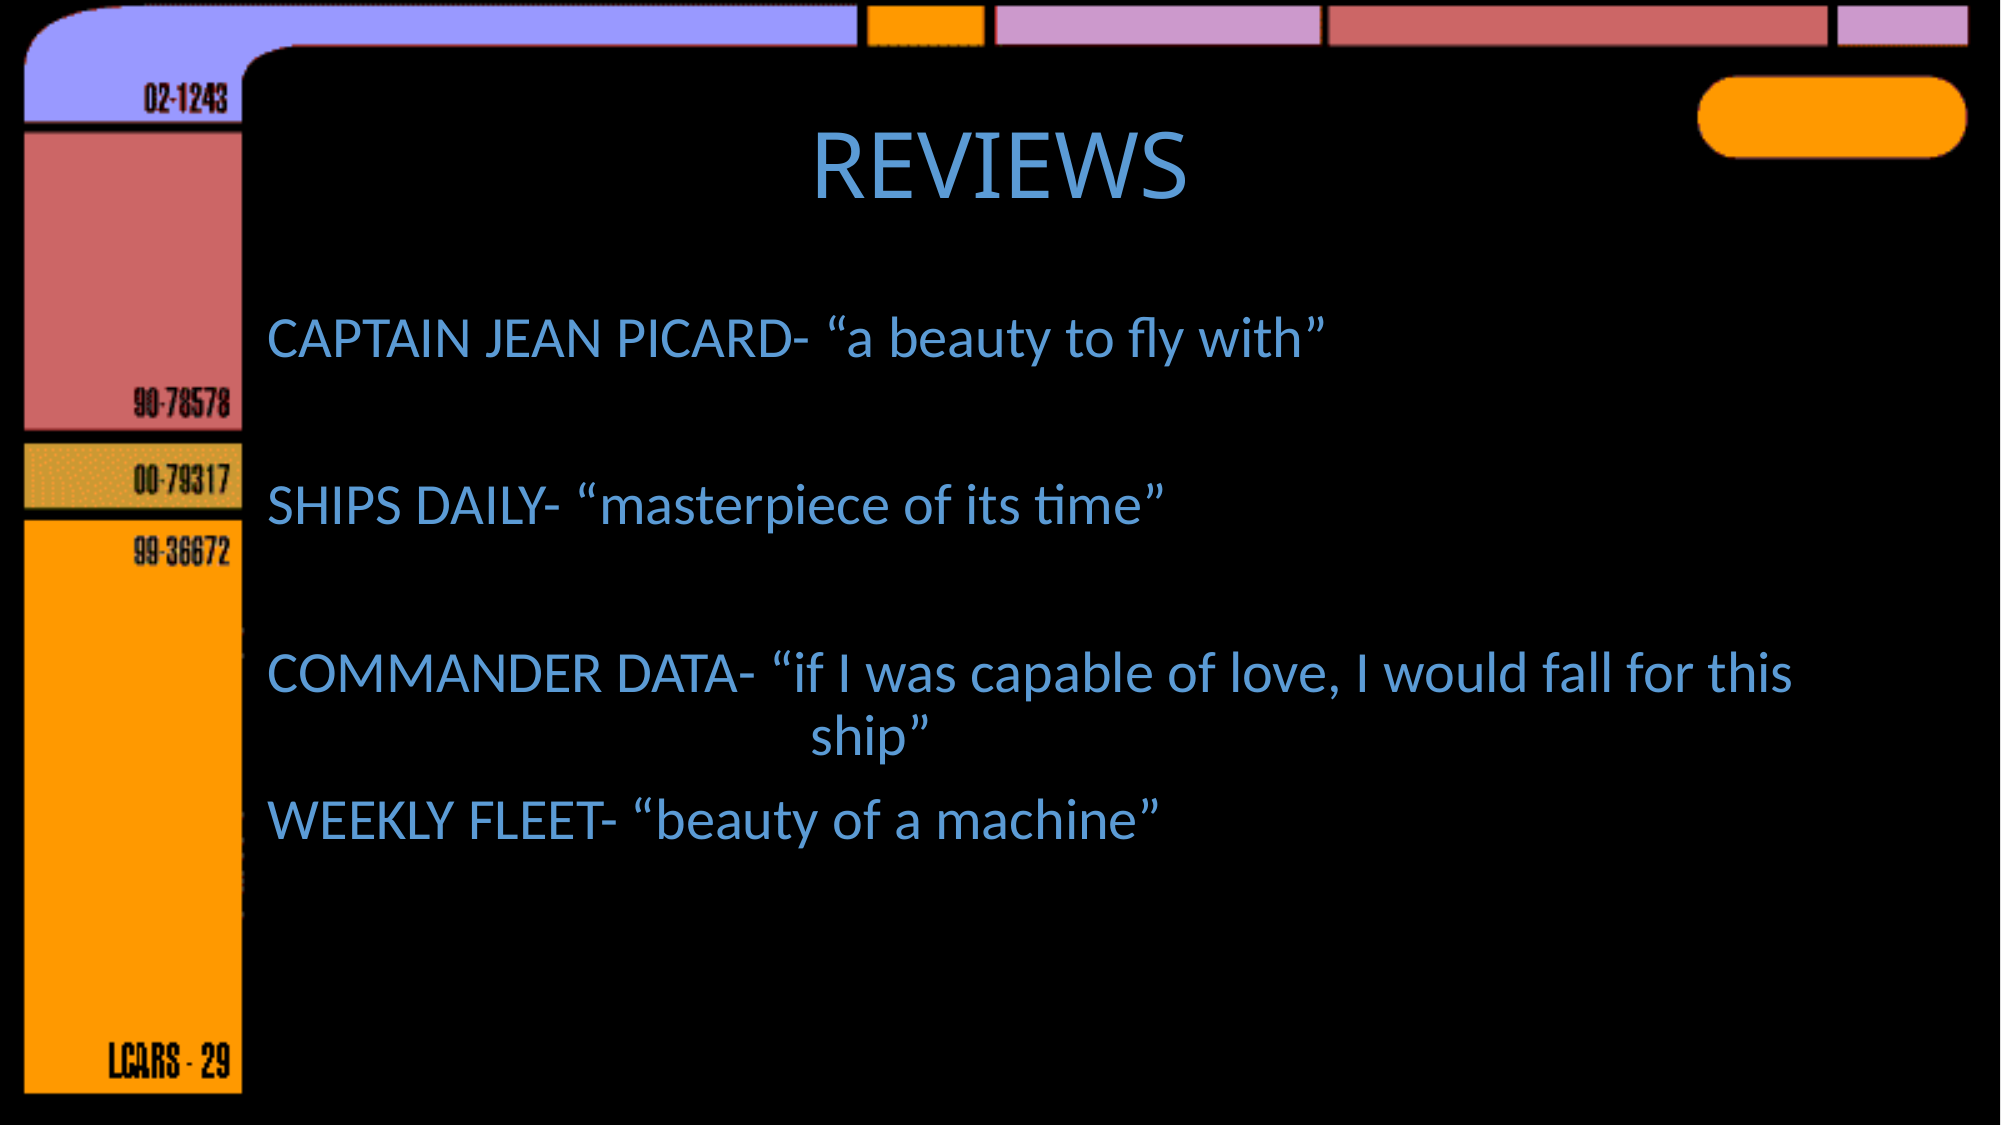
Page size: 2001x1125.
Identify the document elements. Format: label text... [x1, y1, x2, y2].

title REVIEWS [137, 59, 1863, 278]
list CAPTAIN JEAN PICARD- “a beauty to fly with” SHIPS DAILY- “masterpiece of its time” COMMANDER DATA- “if I was capable of love, I would fall for this ship” WEEKLY FLEET- “beauty of a machine” [252, 299, 1863, 1014]
picture [0, 0, 2001, 1125]
